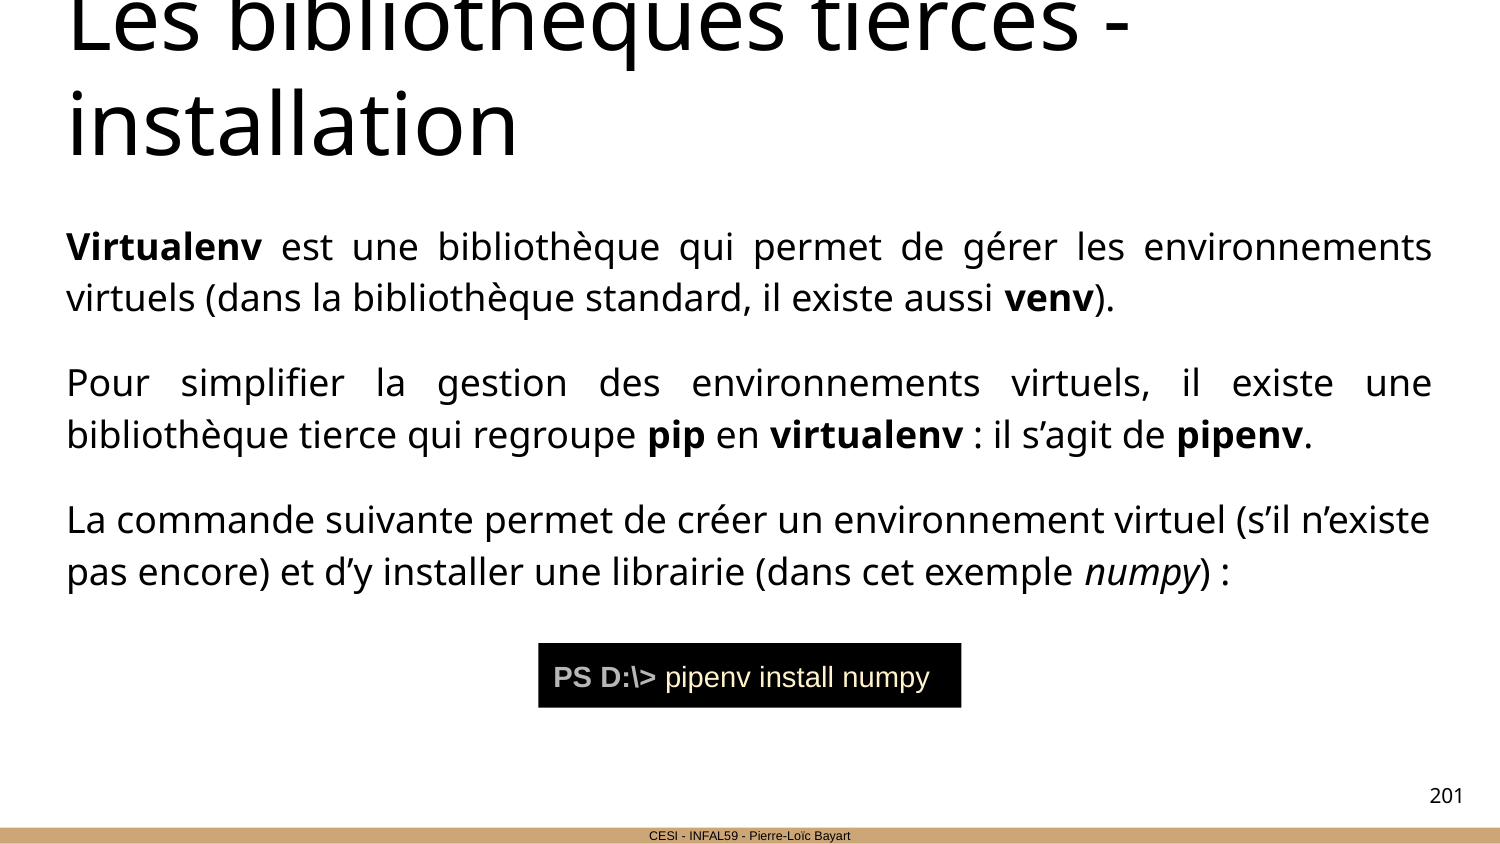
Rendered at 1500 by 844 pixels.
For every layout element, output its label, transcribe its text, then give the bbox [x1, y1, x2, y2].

title Les bibliothèques tierces - installation [51, 51, 1449, 189]
list Virtualenv est une bibliothèque qui permet de gérer les environnements virtuels (dans la bibliothèque standard, il existe aussi venv). Pour simplifier la gestion des environnements virtuels, il existe une bibliothèque tierce qui regroupe pip en virtualenv : il s’agit de pipenv. La commande suivante permet de créer un environnement virtuel (s’il n’existe pas encore) et d’y installer une librairie (dans cet exemple numpy) : [51, 200, 1449, 752]
text_box PS D:\> pipenv install numpy [538, 643, 962, 708]
slide_number ‹#› [1389, 764, 1480, 830]
